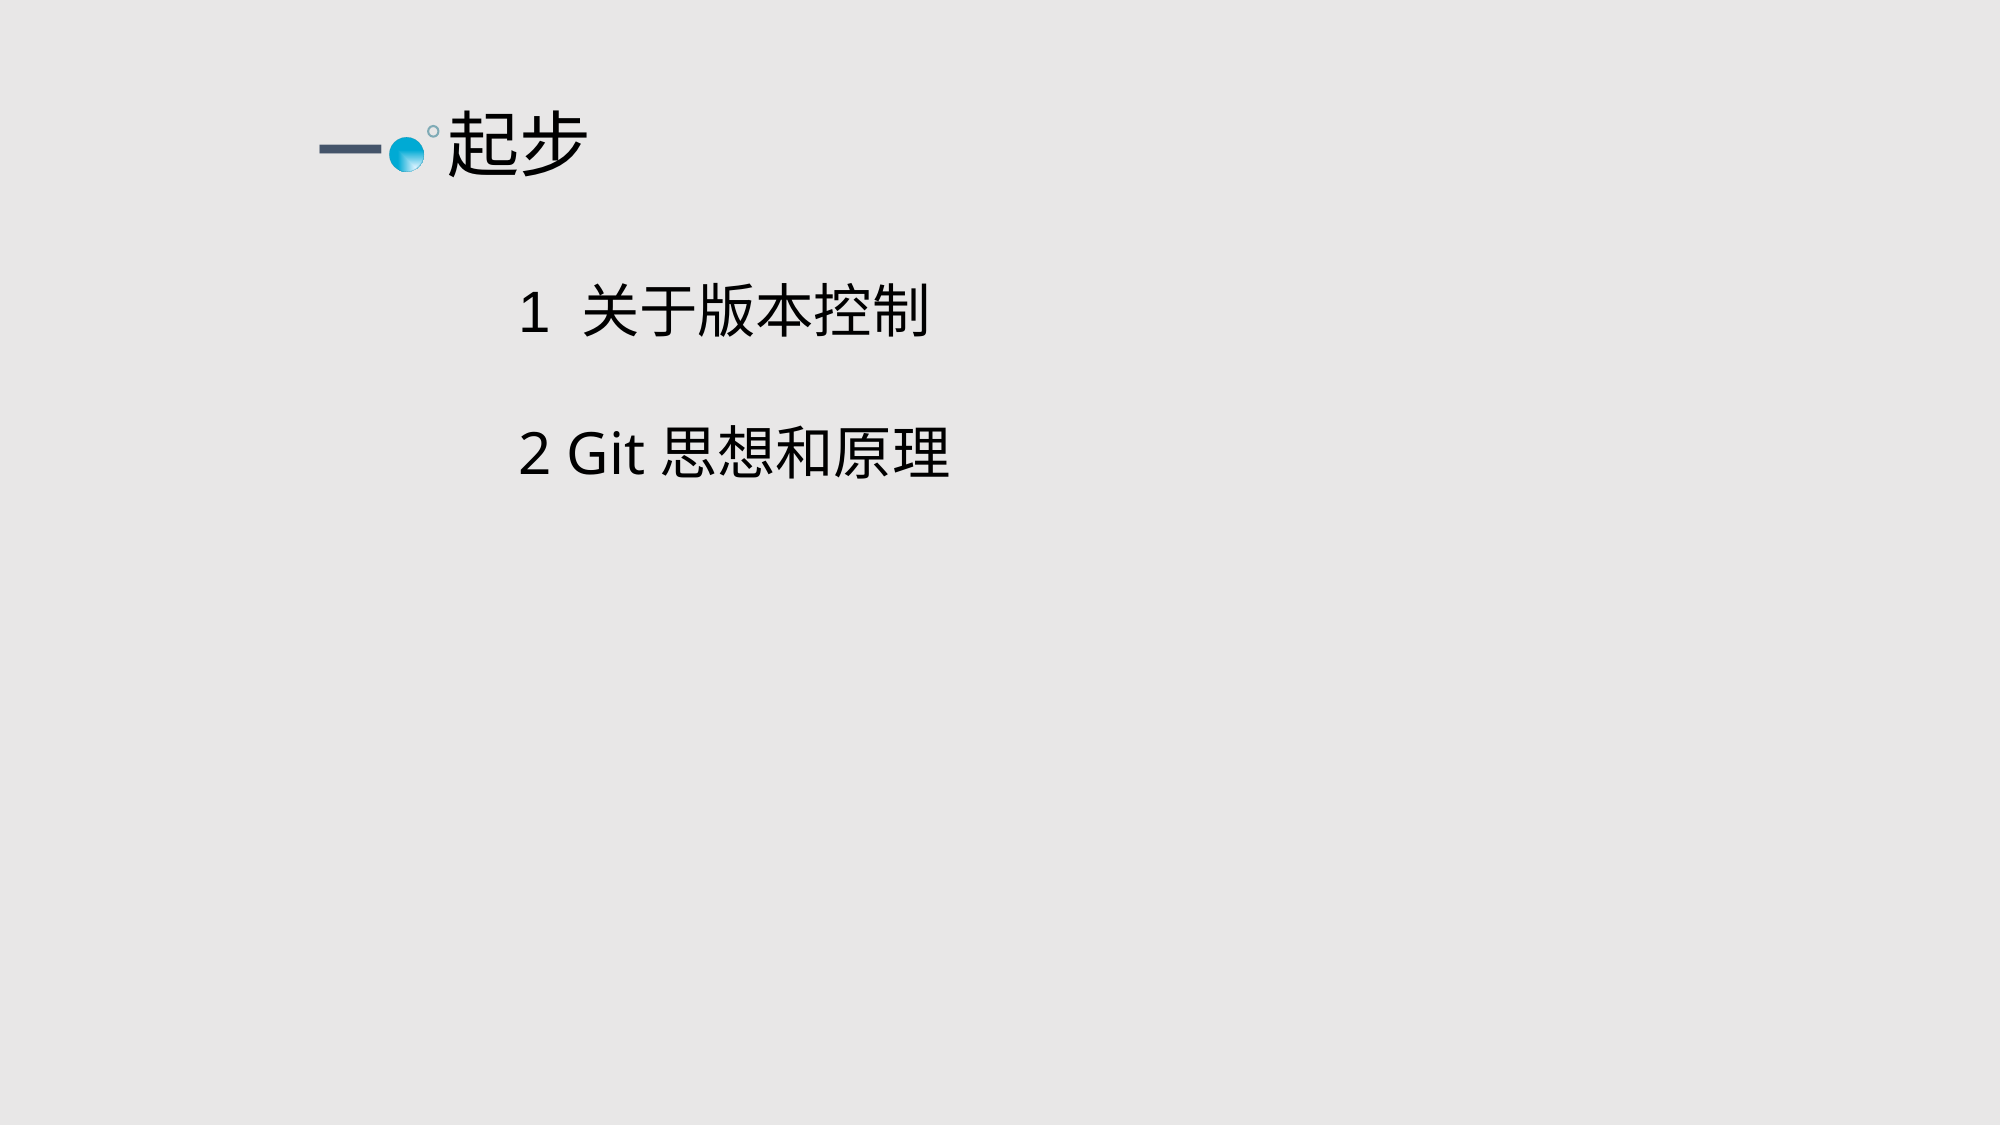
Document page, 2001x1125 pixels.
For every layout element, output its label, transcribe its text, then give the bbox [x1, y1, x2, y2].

text_box 一 [302, 101, 386, 197]
text_box [428, 126, 432, 137]
text_box 2 Git思想和原理 [503, 408, 989, 494]
text_box [389, 137, 424, 172]
title 起步 [432, 101, 669, 195]
text_box 1 关于版本控制 [503, 267, 977, 352]
